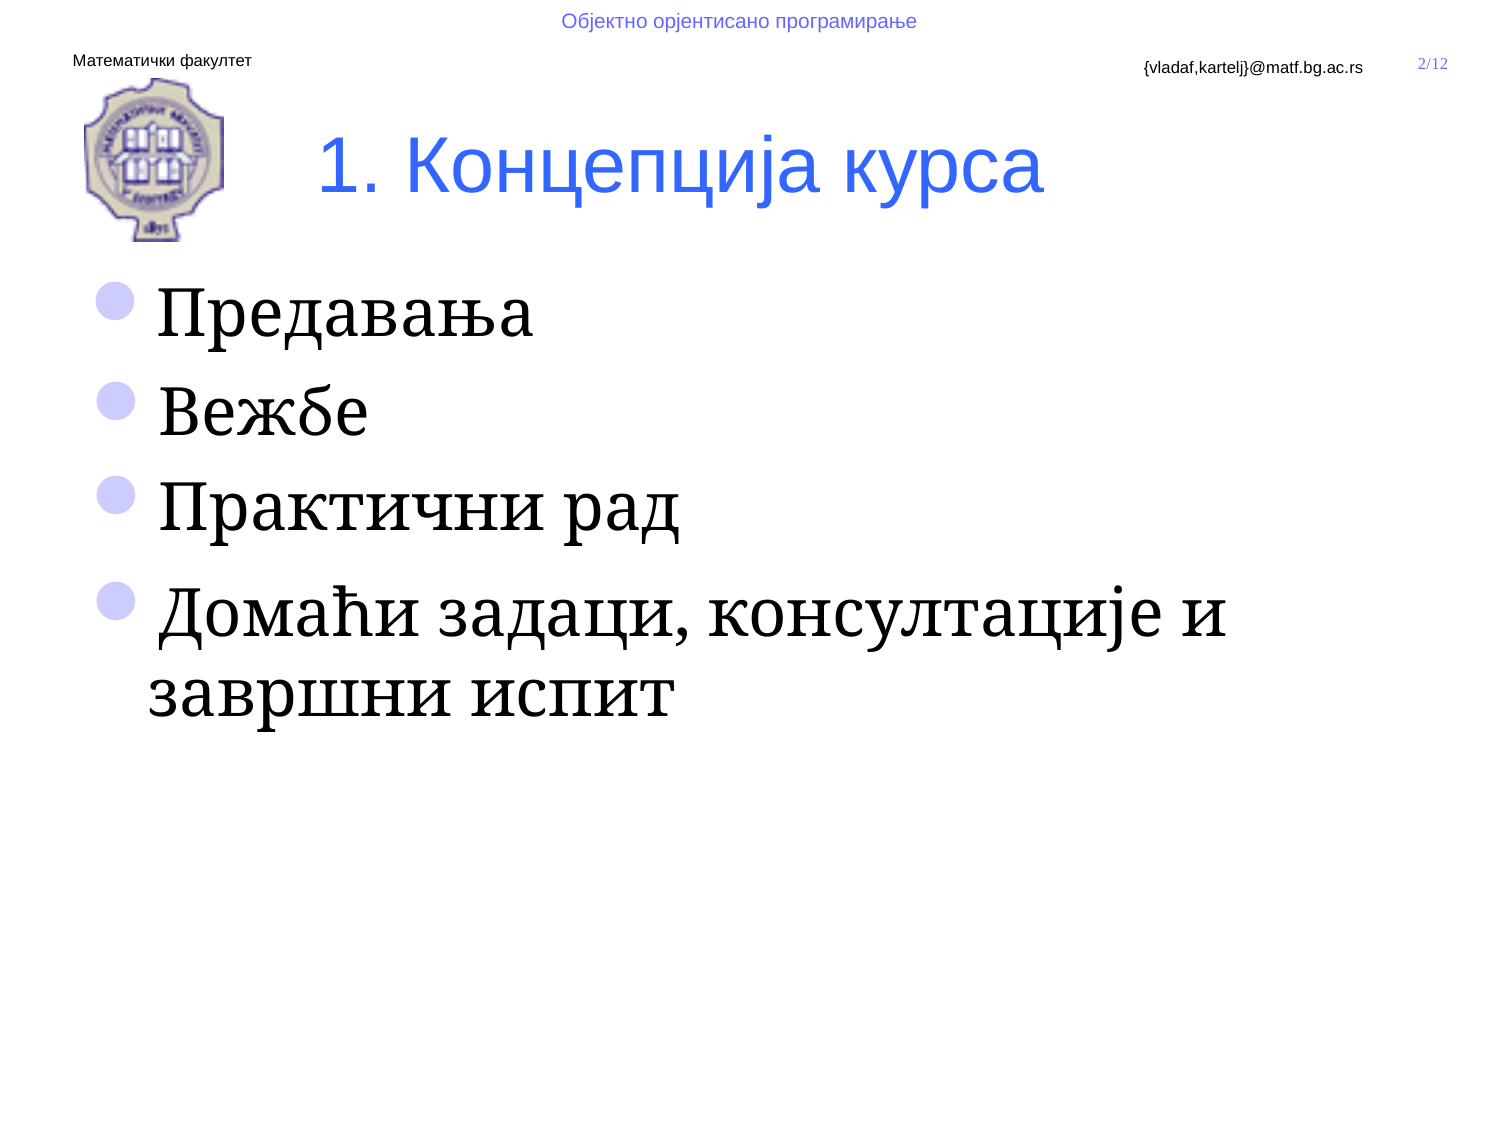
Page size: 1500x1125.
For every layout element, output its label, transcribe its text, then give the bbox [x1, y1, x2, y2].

title 1. Концепција курса [301, 90, 1425, 233]
picture [84, 78, 224, 242]
text_box Практични рад [76, 456, 1451, 551]
list Предавања [75, 262, 1425, 1125]
text_box Вежбе [76, 361, 1439, 445]
text_box Домаћи задаци, консултације и завршни испит [76, 562, 1451, 669]
